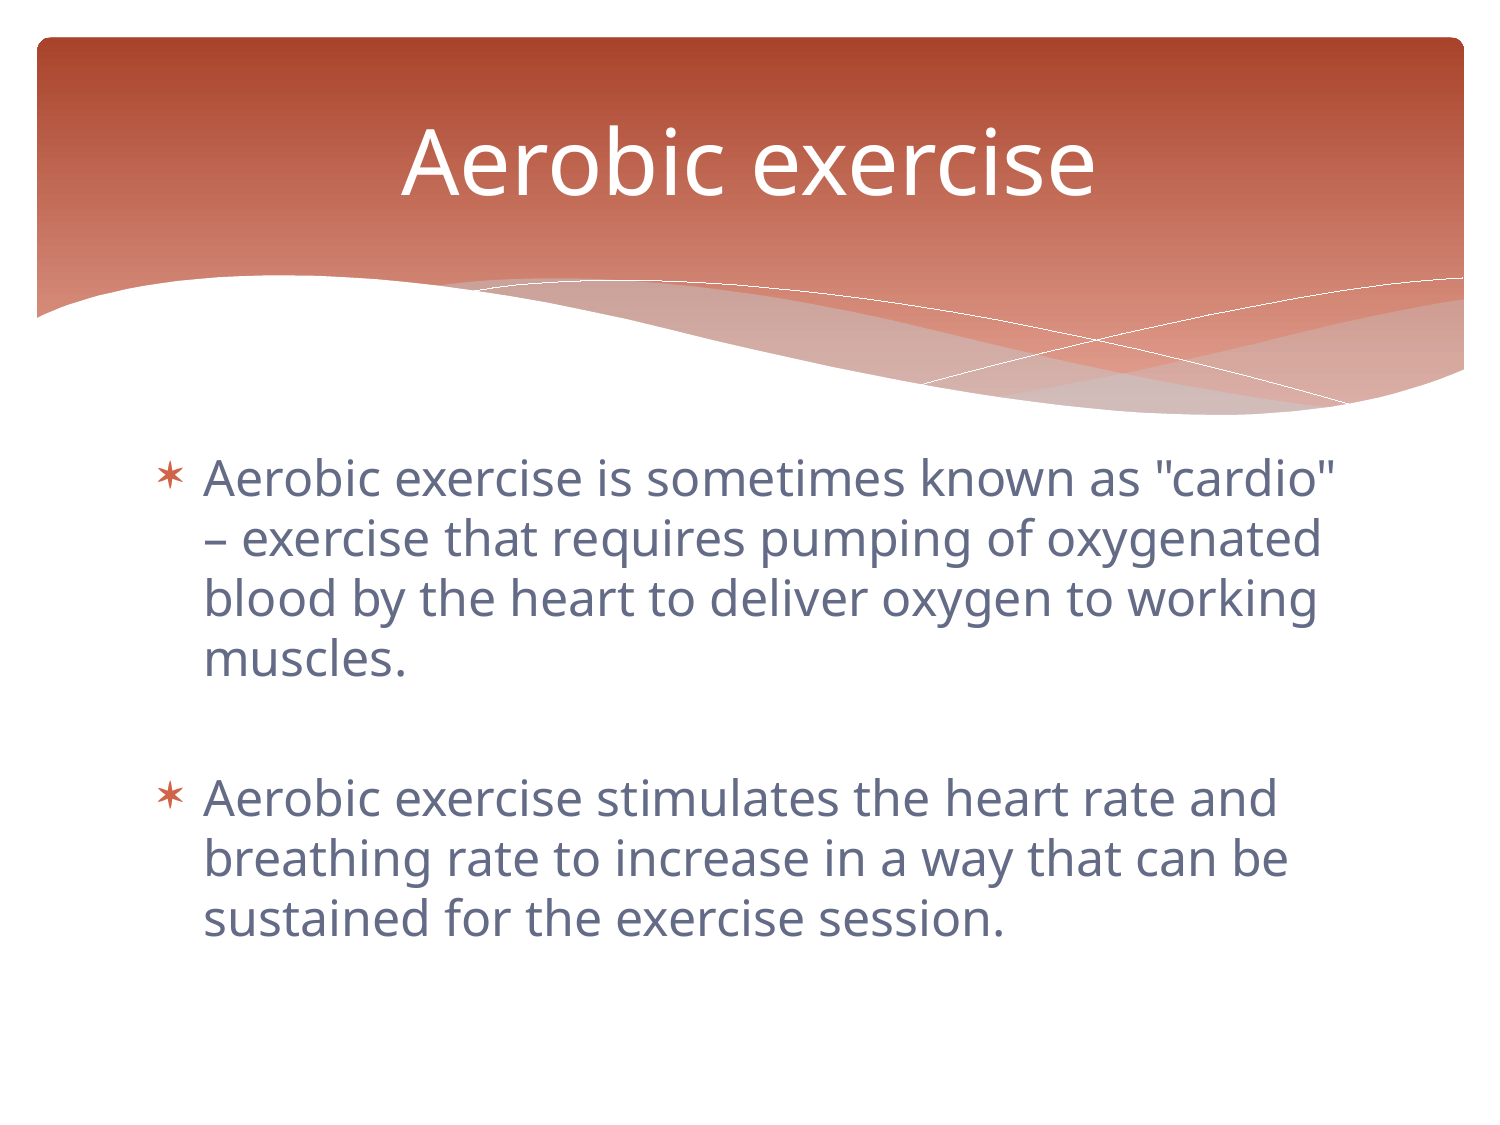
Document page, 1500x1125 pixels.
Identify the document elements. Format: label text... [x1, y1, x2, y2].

list Aerobic exercise is sometimes known as "cardio" – exercise that requires pumping of oxygenated blood by the heart to deliver oxygen to working muscles. Aerobic exercise stimulates the heart rate and breathing rate to increase in a way that can be sustained for the exercise session. [143, 438, 1359, 1005]
title Aerobic exercise [75, 55, 1425, 261]
